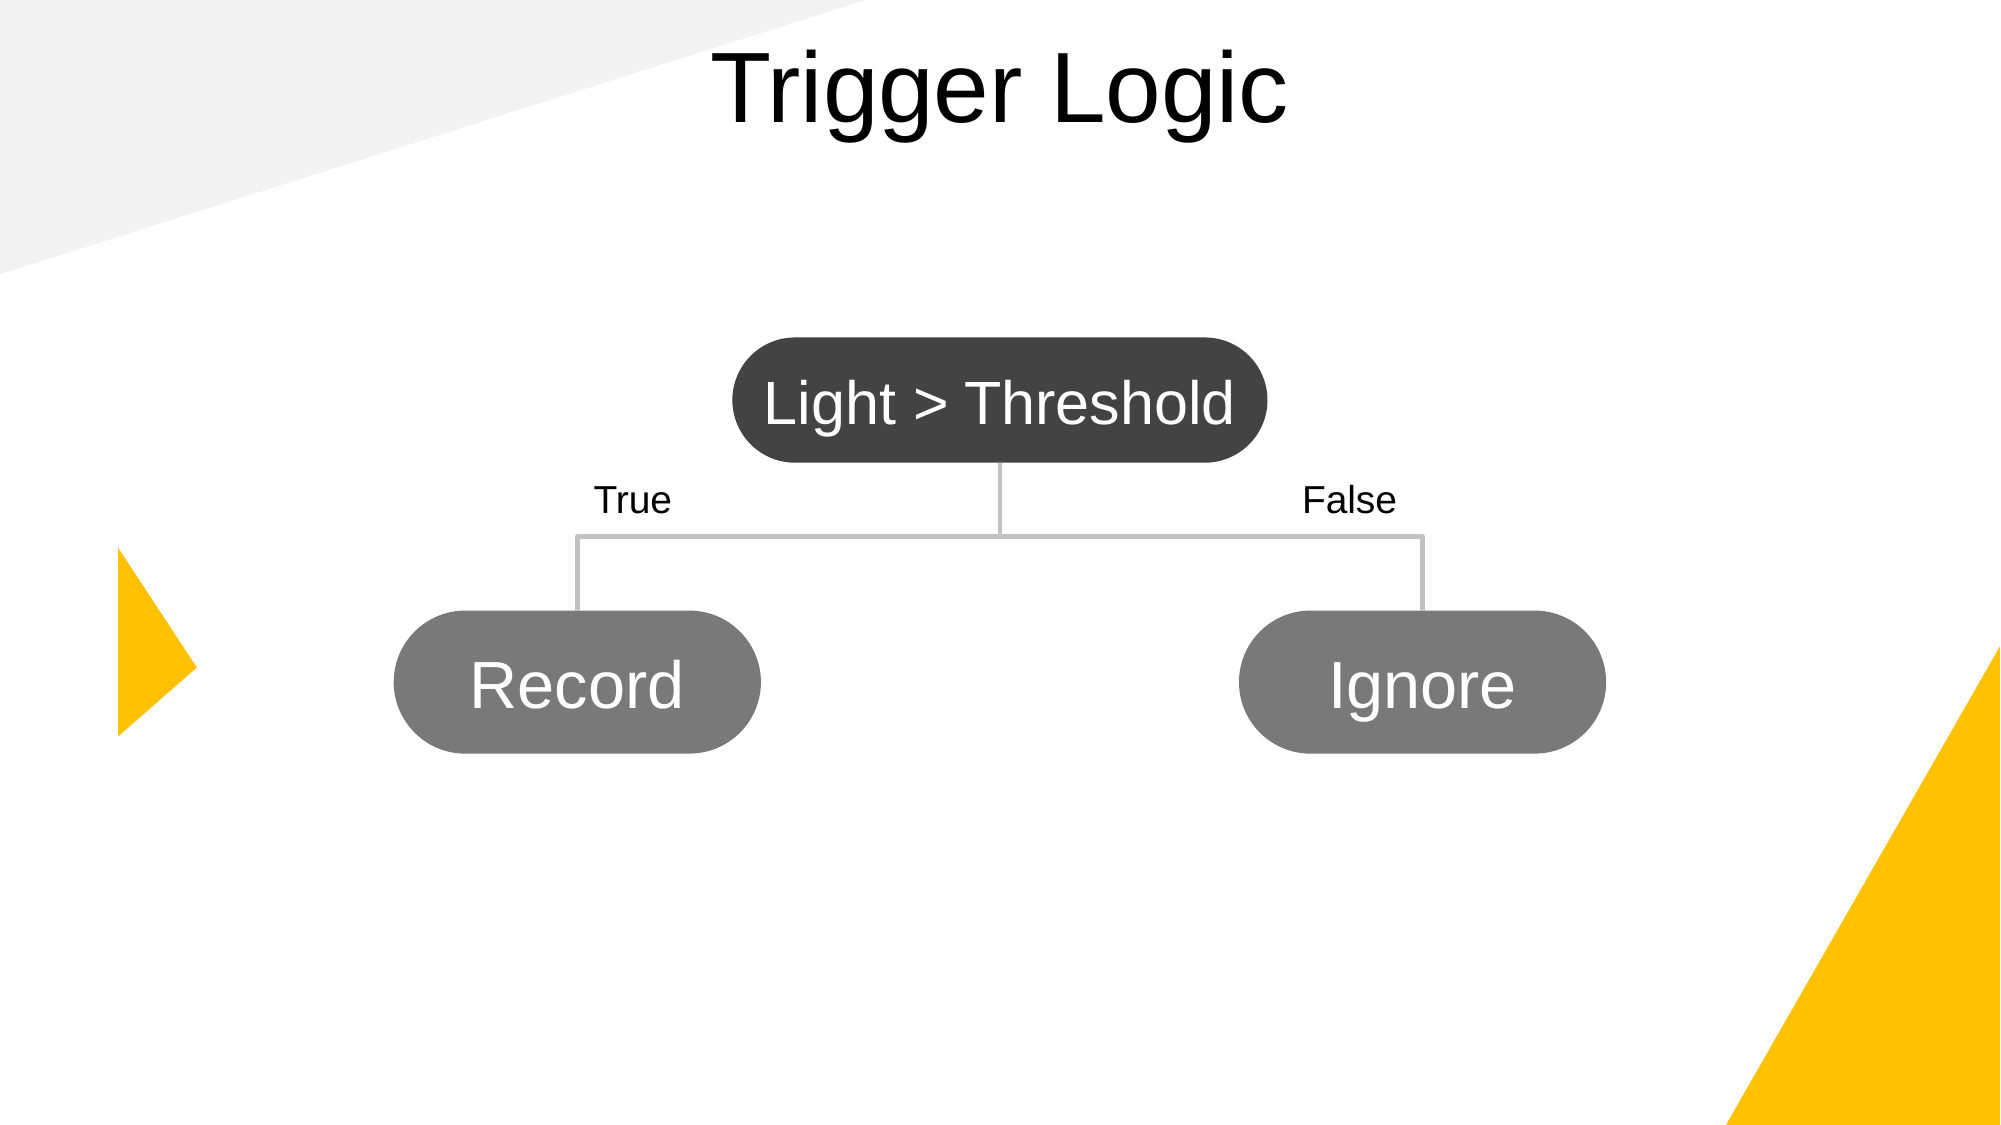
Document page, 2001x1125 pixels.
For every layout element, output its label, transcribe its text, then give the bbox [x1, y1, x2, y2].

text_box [393, 337, 1607, 754]
text_box Trigger Logic [114, 2, 1886, 129]
